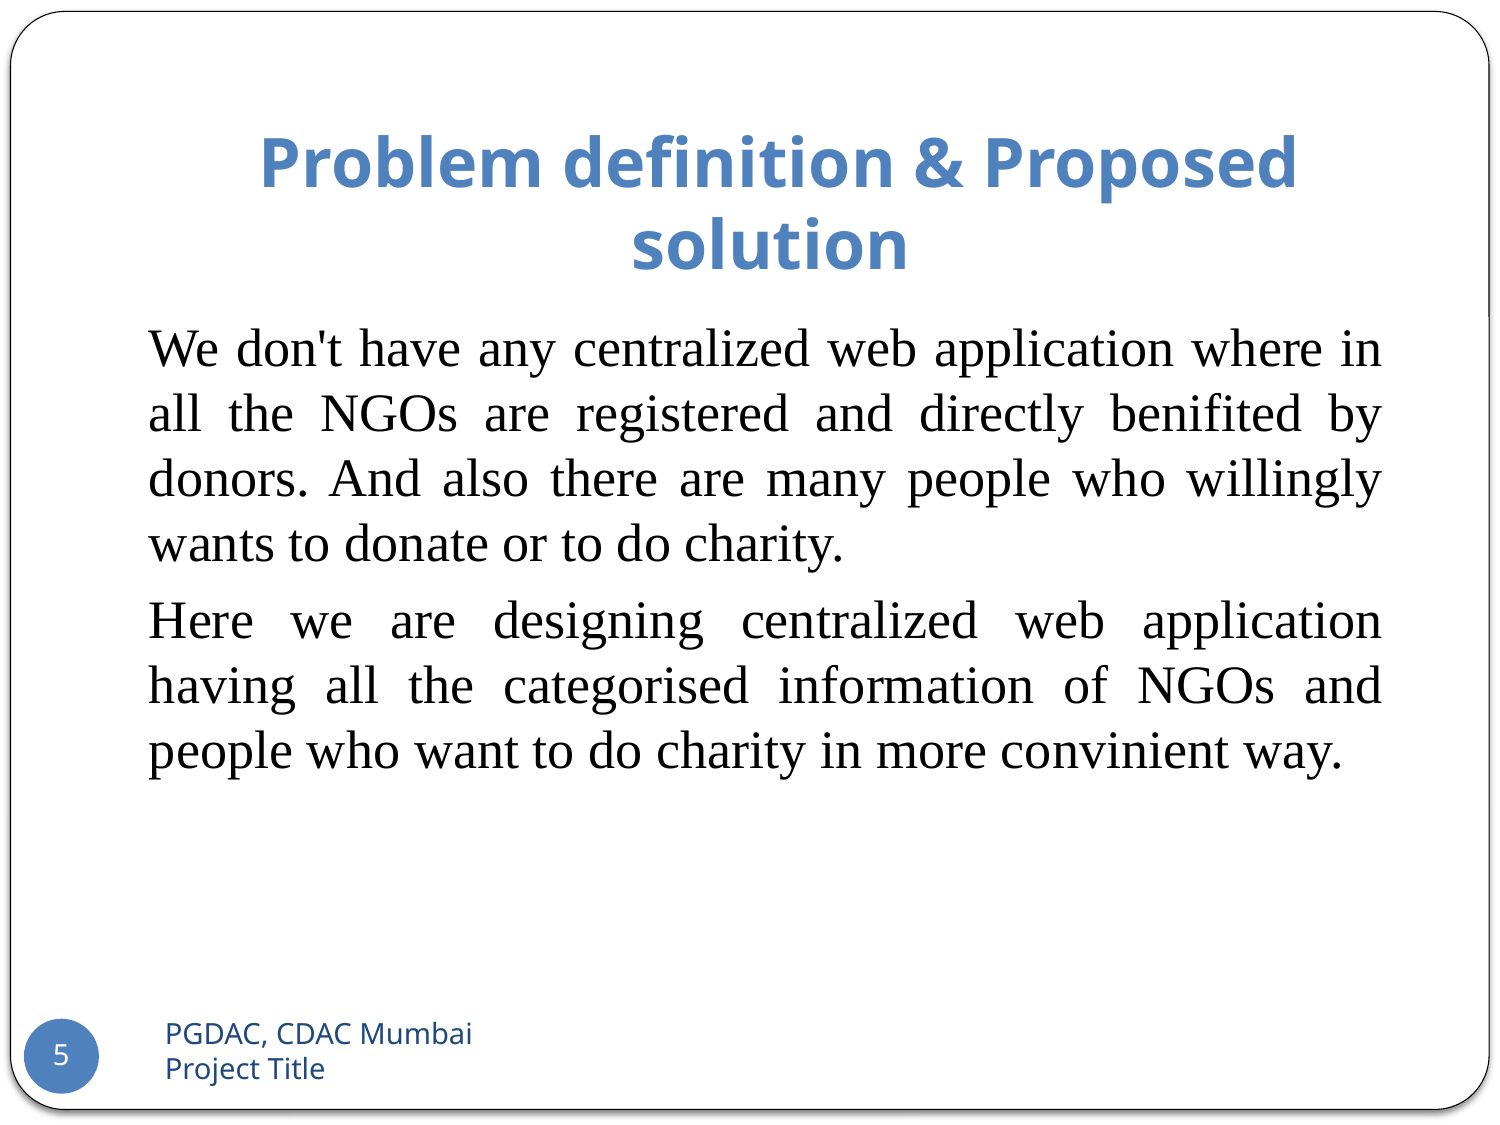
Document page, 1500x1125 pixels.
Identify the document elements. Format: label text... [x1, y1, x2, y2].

title Problem definition & Proposed solution [134, 110, 1425, 298]
list We don't have any centralized web application where in all the NGOs are registered and directly benifited by donors. And also there are many people who willingly wants to donate or to do charity. Here we are designing centralized web application having all the categorised information of NGOs and people who want to do charity in more convinient way. [134, 304, 1400, 959]
slide_number 5 [23, 1018, 99, 1094]
footer PGDAC, CDAC Mumbai Project Title [150, 1012, 800, 1088]
